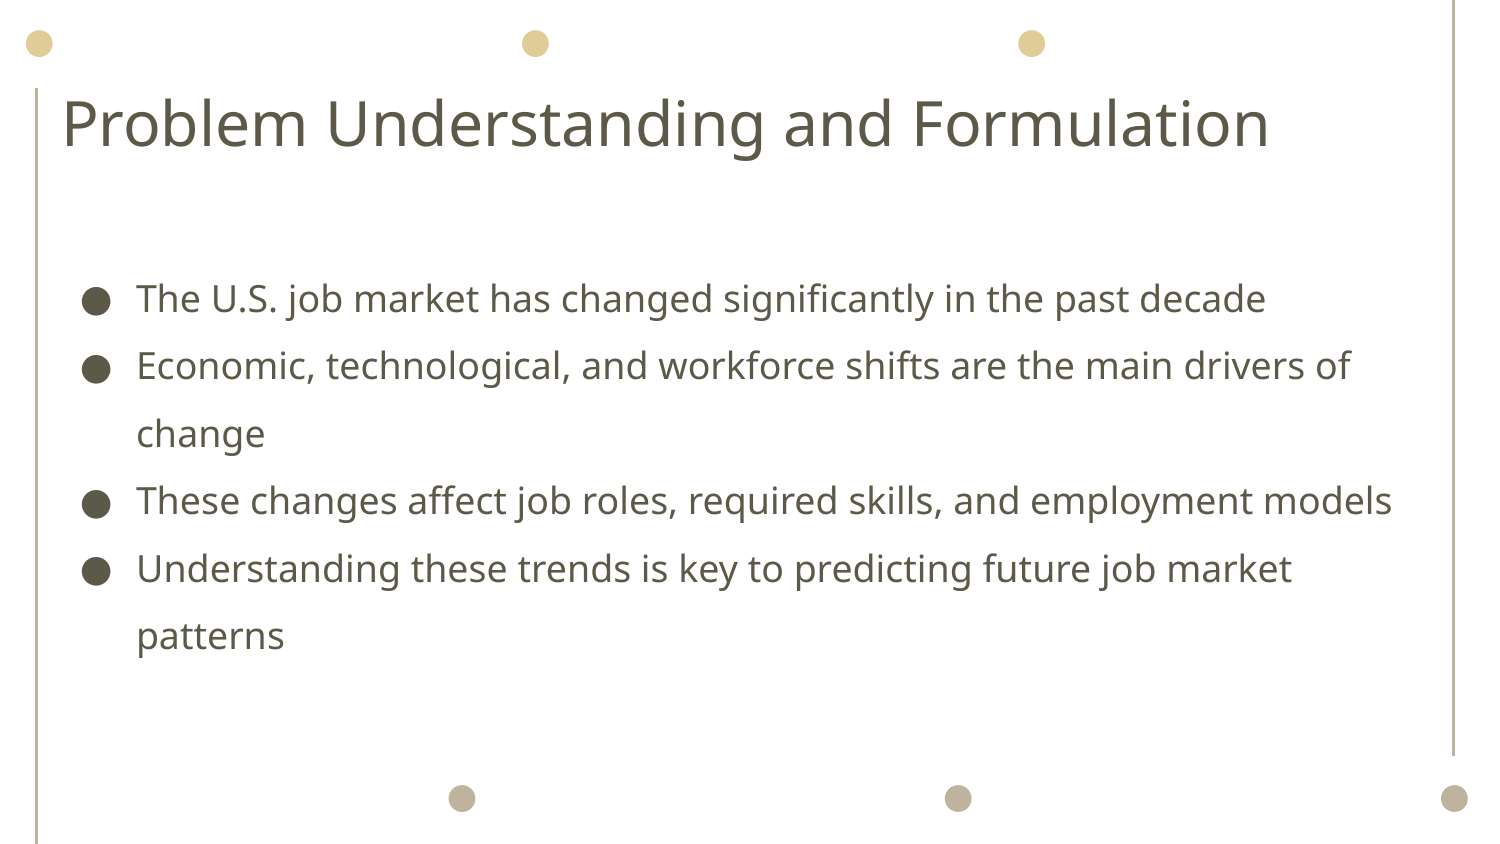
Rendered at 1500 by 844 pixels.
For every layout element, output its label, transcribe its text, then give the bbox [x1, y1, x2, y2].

title Problem Understanding and Formulation [46, 68, 1443, 163]
list The U.S. job market has changed significantly in the past decade Economic, technological, and workforce shifts are the main drivers of change These changes affect job roles, required skills, and employment models Understanding these trends is key to predicting future job market patterns [46, 237, 1454, 730]
